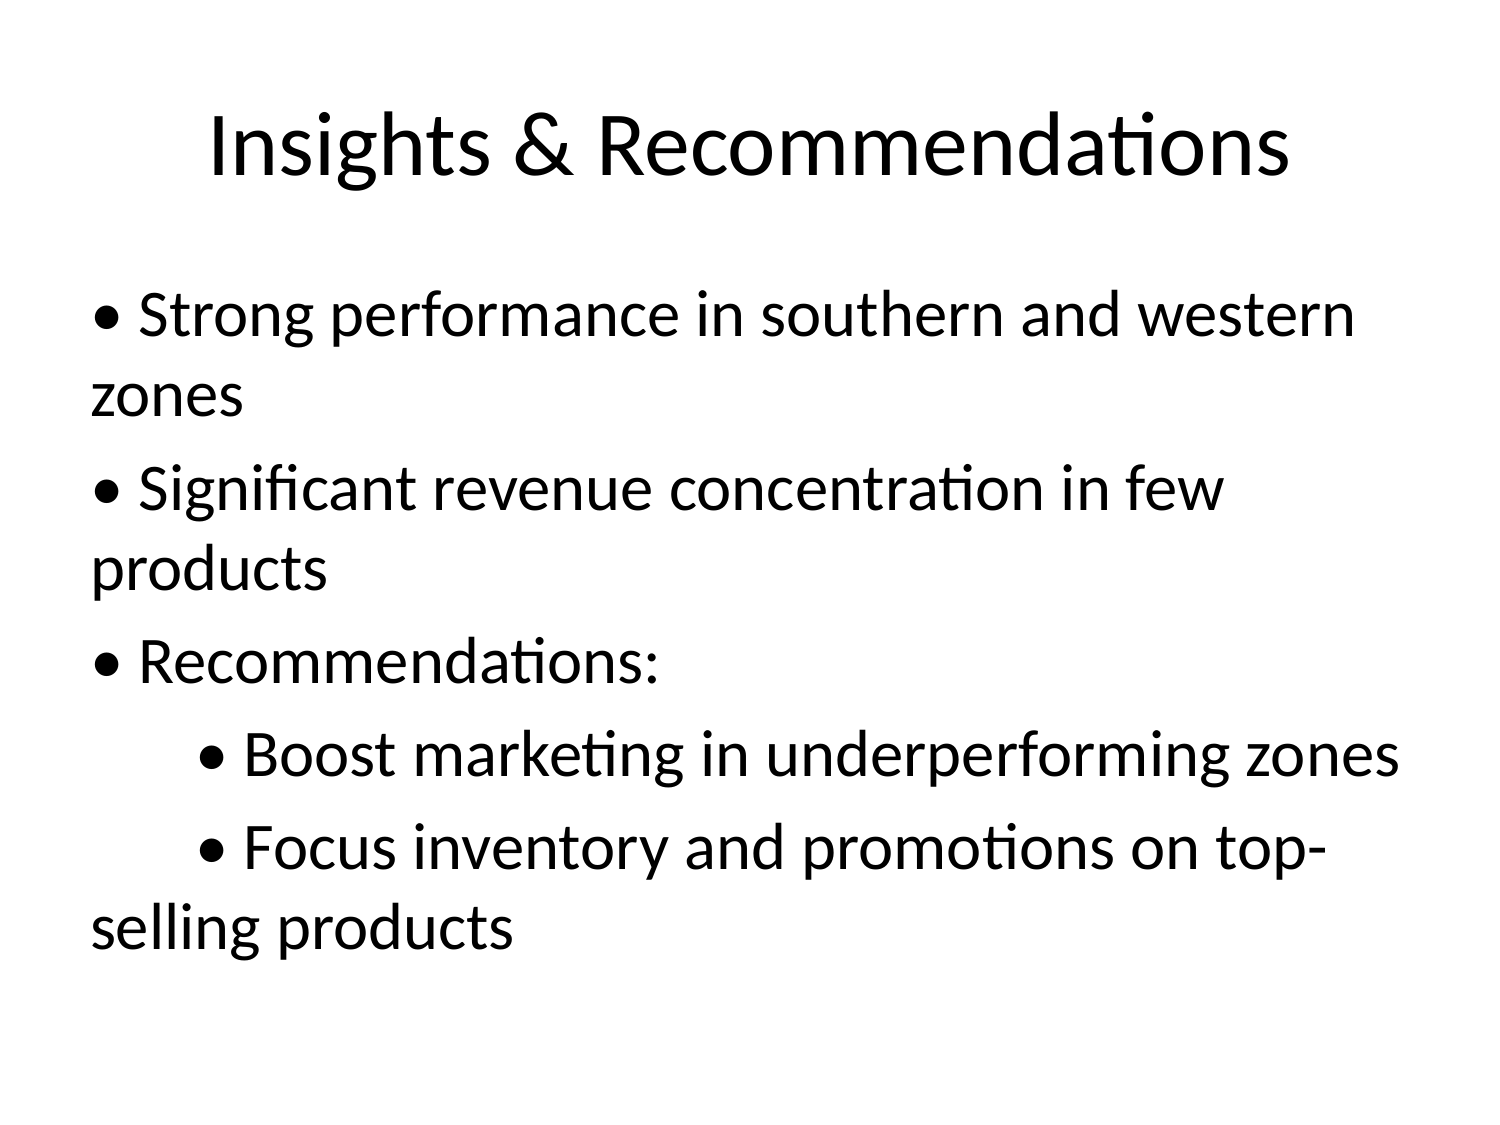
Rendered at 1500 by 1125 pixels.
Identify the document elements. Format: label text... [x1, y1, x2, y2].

list • Strong performance in southern and western zones • Significant revenue concentration in few products • Recommendations: • Boost marketing in underperforming zones • Focus inventory and promotions on top- selling products [75, 262, 1456, 1005]
title Insights & Recommendations [75, 45, 1425, 233]
